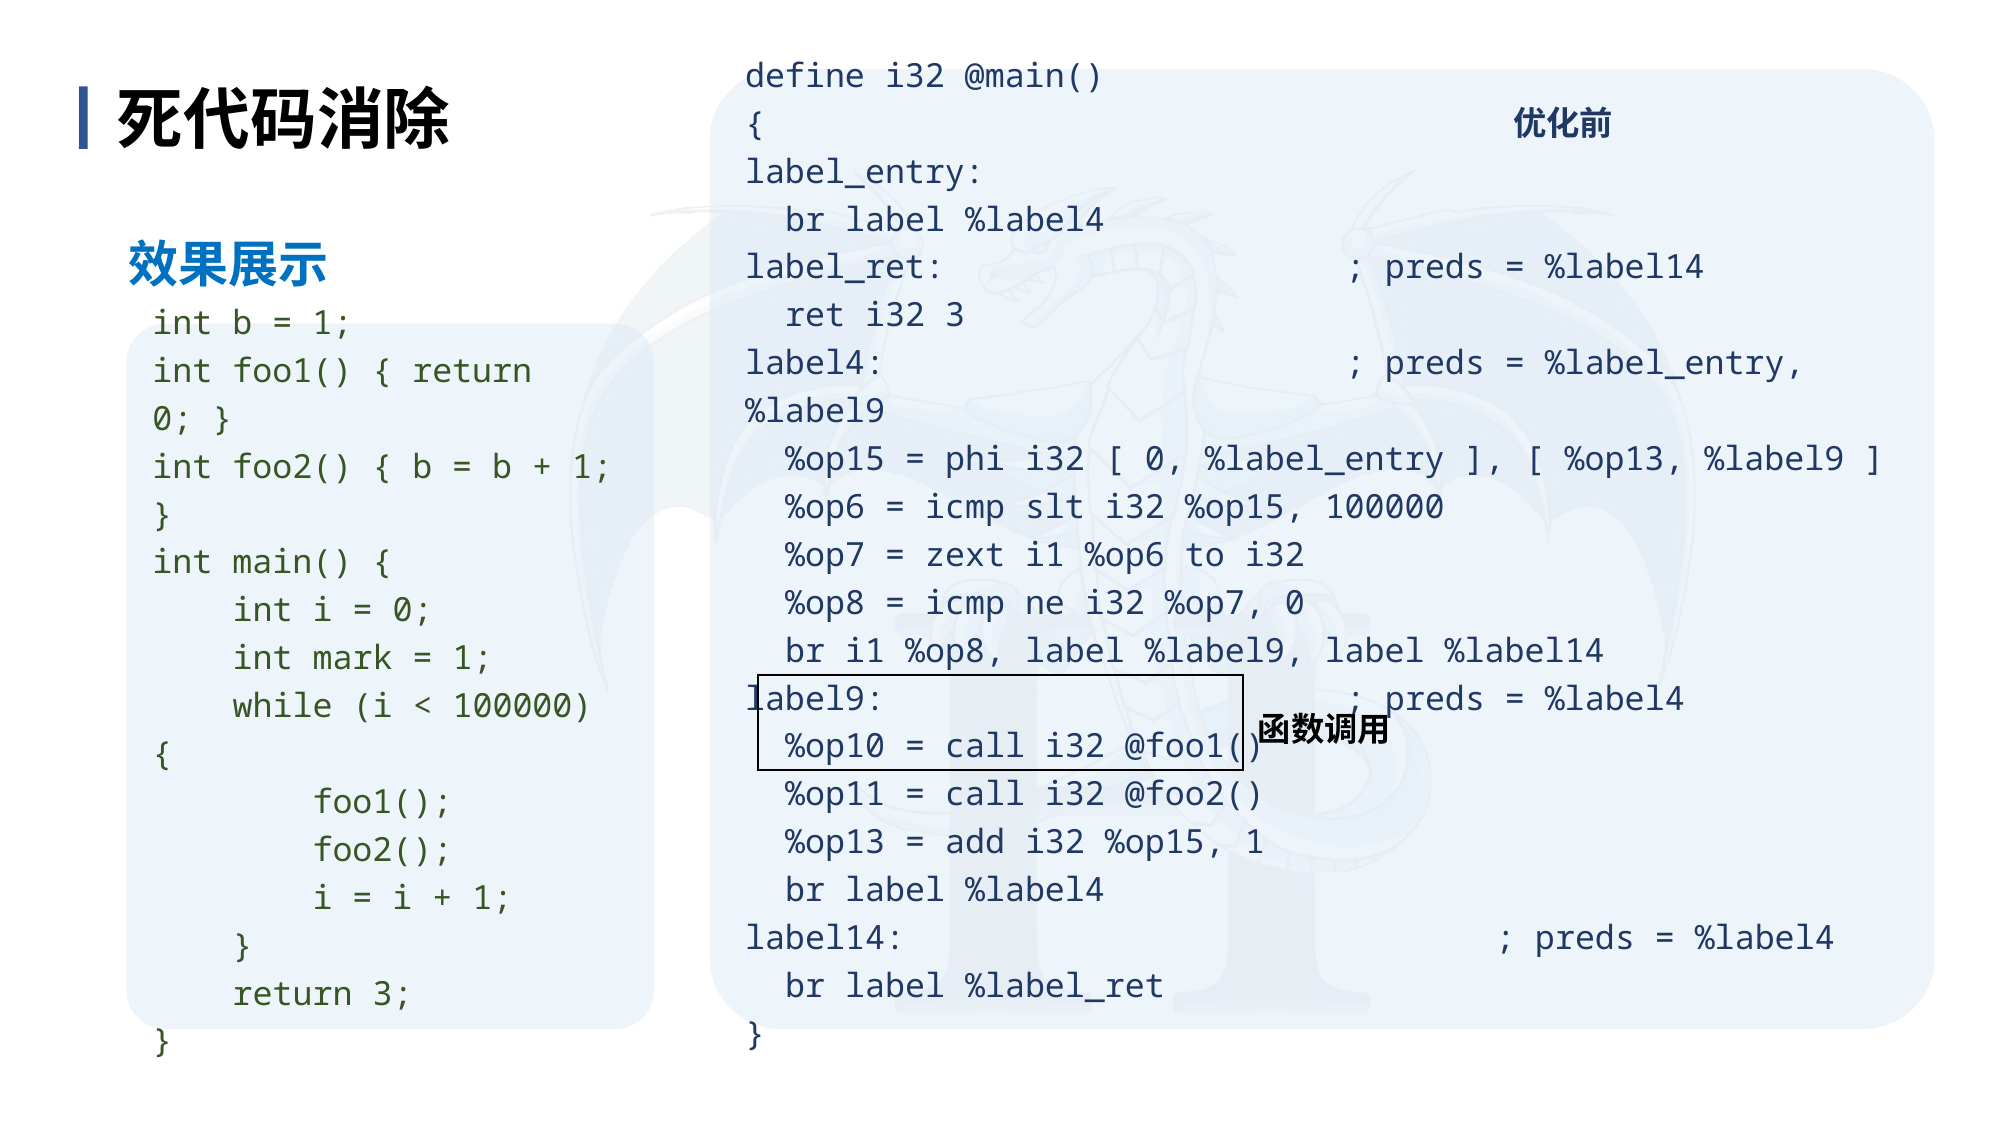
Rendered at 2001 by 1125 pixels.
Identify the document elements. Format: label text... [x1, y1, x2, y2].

text_box 丨死代码消除 [35, 69, 466, 164]
text_box 目 录 content [101, 164, 354, 270]
text_box 效果展示 [113, 195, 545, 300]
picture [545, 0, 1719, 1125]
text_box define i32 @main() { 优化前 label_entry: br label %label4 label_ret: ; preds = %label14 ret i32 3 label4: ; preds = %label_entry,%label9 %op15 = phi i32 [ 0, %label_entry ], [ %op13, %label9 ] %op6 = icmp slt i32 %op15, 100000 %op7 = zext i1 %op6 to i32 %op8 = icmp ne i32 %op7, 0 br i1 %op8, label %label9, label %label14 label9: ; preds = %label4 %op10 = call i32 @foo1() %op11 = call i32 @foo2() %op13 = add i32 %op15, 1 br label %label4 label14: ; preds = %label4 br label %label_ret } [1719, 68, 1936, 1031]
text_box int b = 1; int foo1() { return 0; } int foo2() { b = b + 1; } int main() { int i = 0; int mark = 1; while (i < 100000) { foo1(); foo2(); i = i + 1; } return 3; } [125, 322, 545, 1031]
